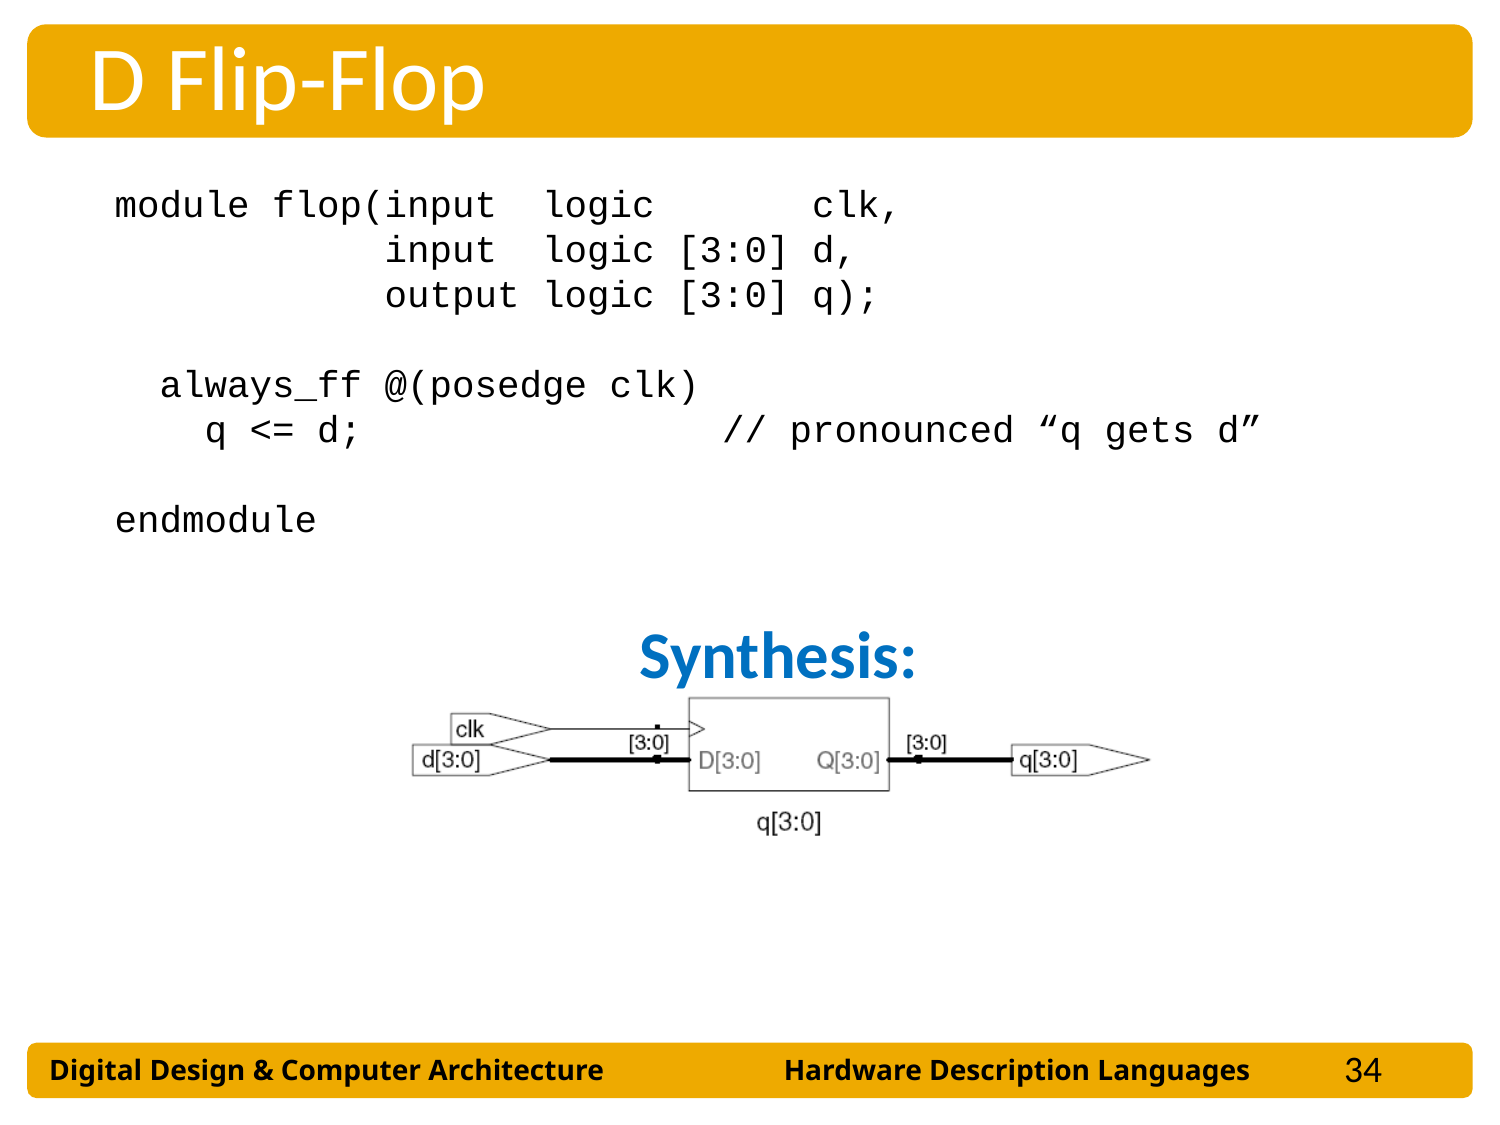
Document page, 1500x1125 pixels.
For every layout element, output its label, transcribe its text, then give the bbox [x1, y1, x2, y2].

picture [374, 683, 1165, 856]
text_box module flop(input logic clk, input logic [3:0] d, output logic [3:0] q); always_ff @(posedge clk) q <= d; // pronounced “q gets d” endmodule [99, 172, 1388, 683]
text_box Synthesis: [624, 604, 975, 682]
text_box D Flip-Flop [75, 11, 1375, 136]
slide_number 34 [1111, 1037, 1397, 1096]
